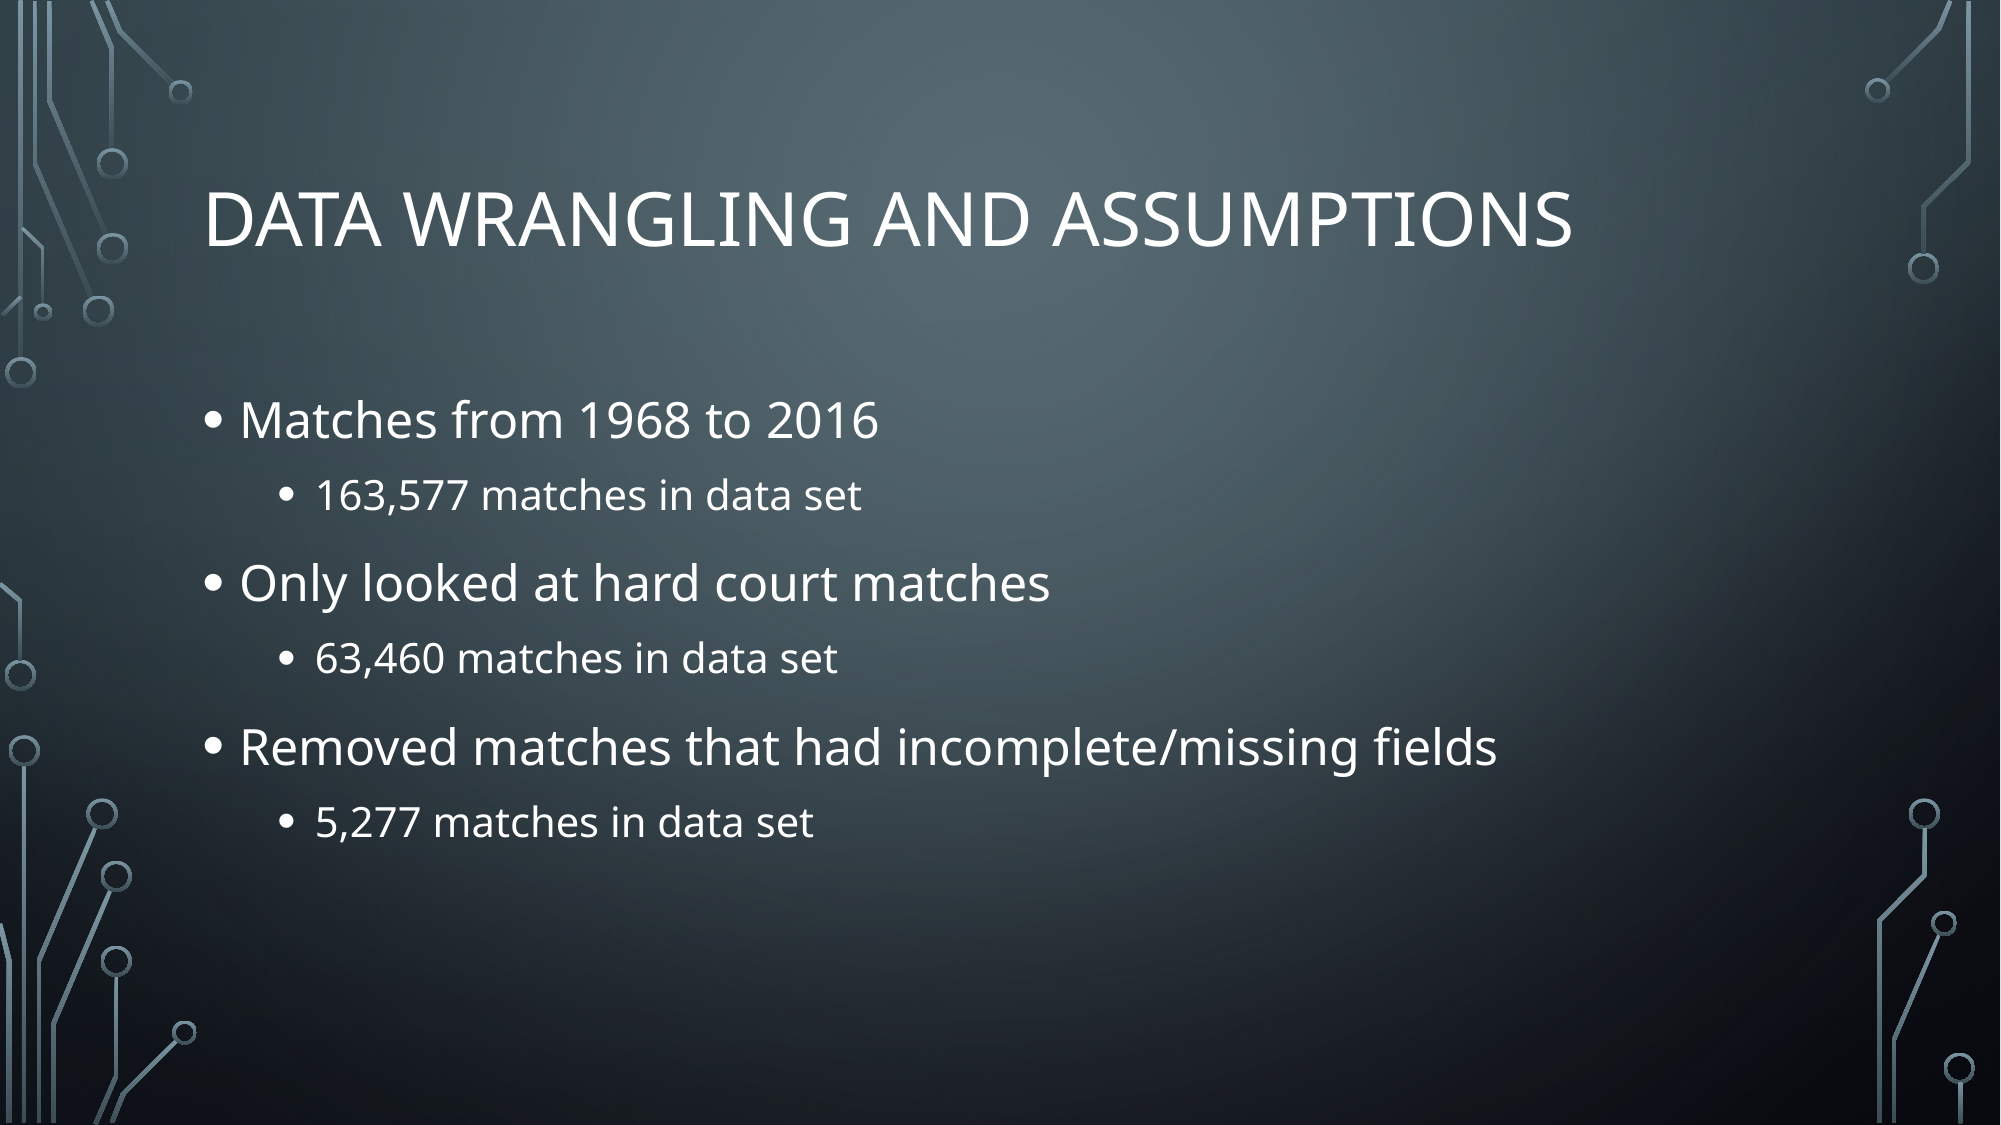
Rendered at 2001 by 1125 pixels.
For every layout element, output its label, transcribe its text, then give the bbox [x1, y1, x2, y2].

title Data wrangling and assumptions [187, 101, 1813, 344]
list Matches from 1968 to 2016 163,577 matches in data set Only looked at hard court matches 63,460 matches in data set Removed matches that had incomplete/missing fields 5,277 matches in data set [187, 369, 1813, 950]
